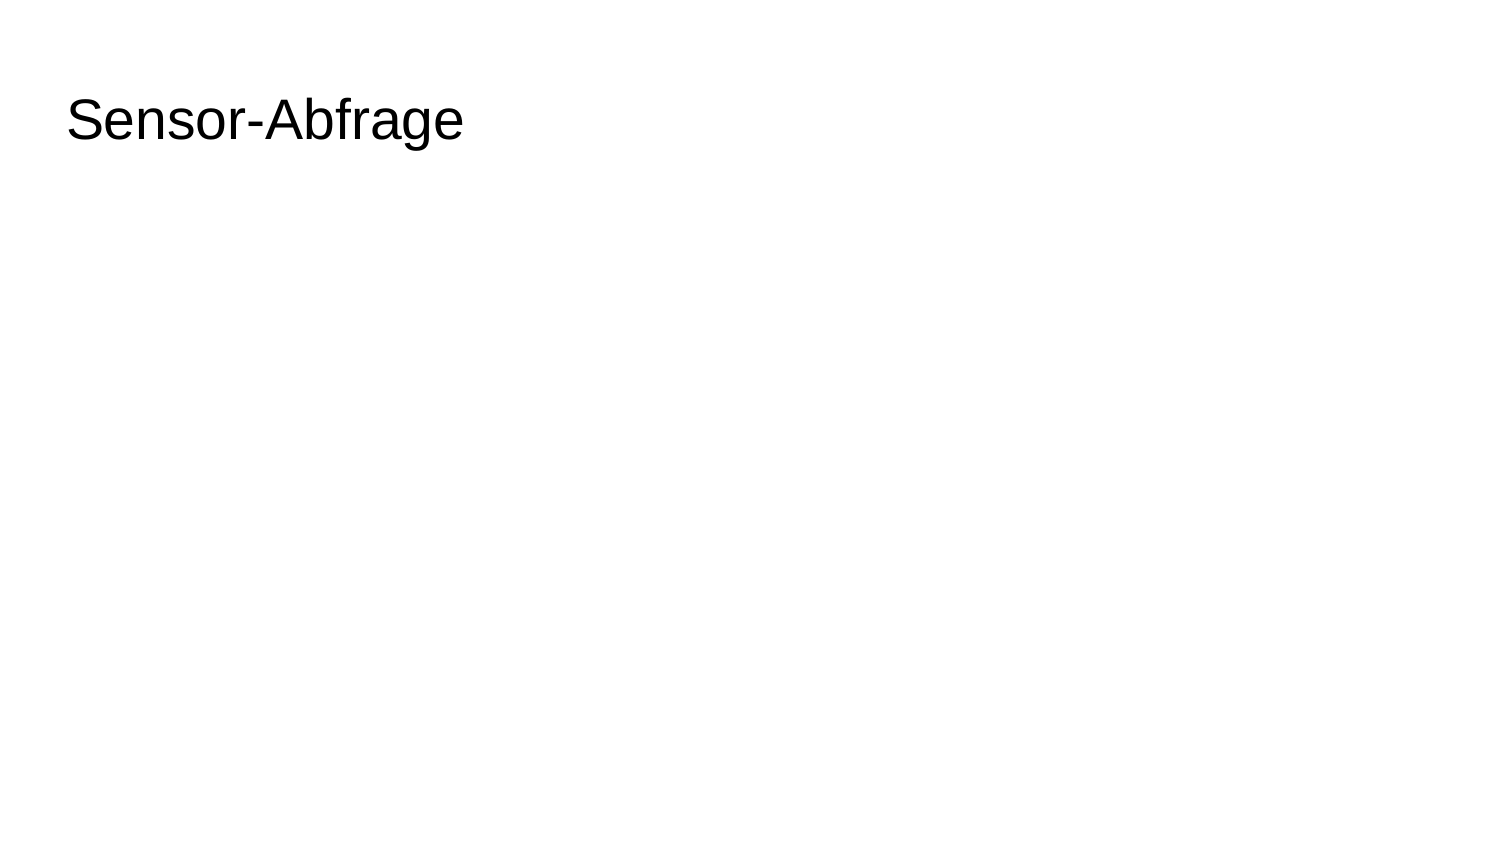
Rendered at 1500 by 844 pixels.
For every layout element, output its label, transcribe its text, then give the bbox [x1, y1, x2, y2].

title Sensor-Abfrage [51, 72, 1449, 167]
